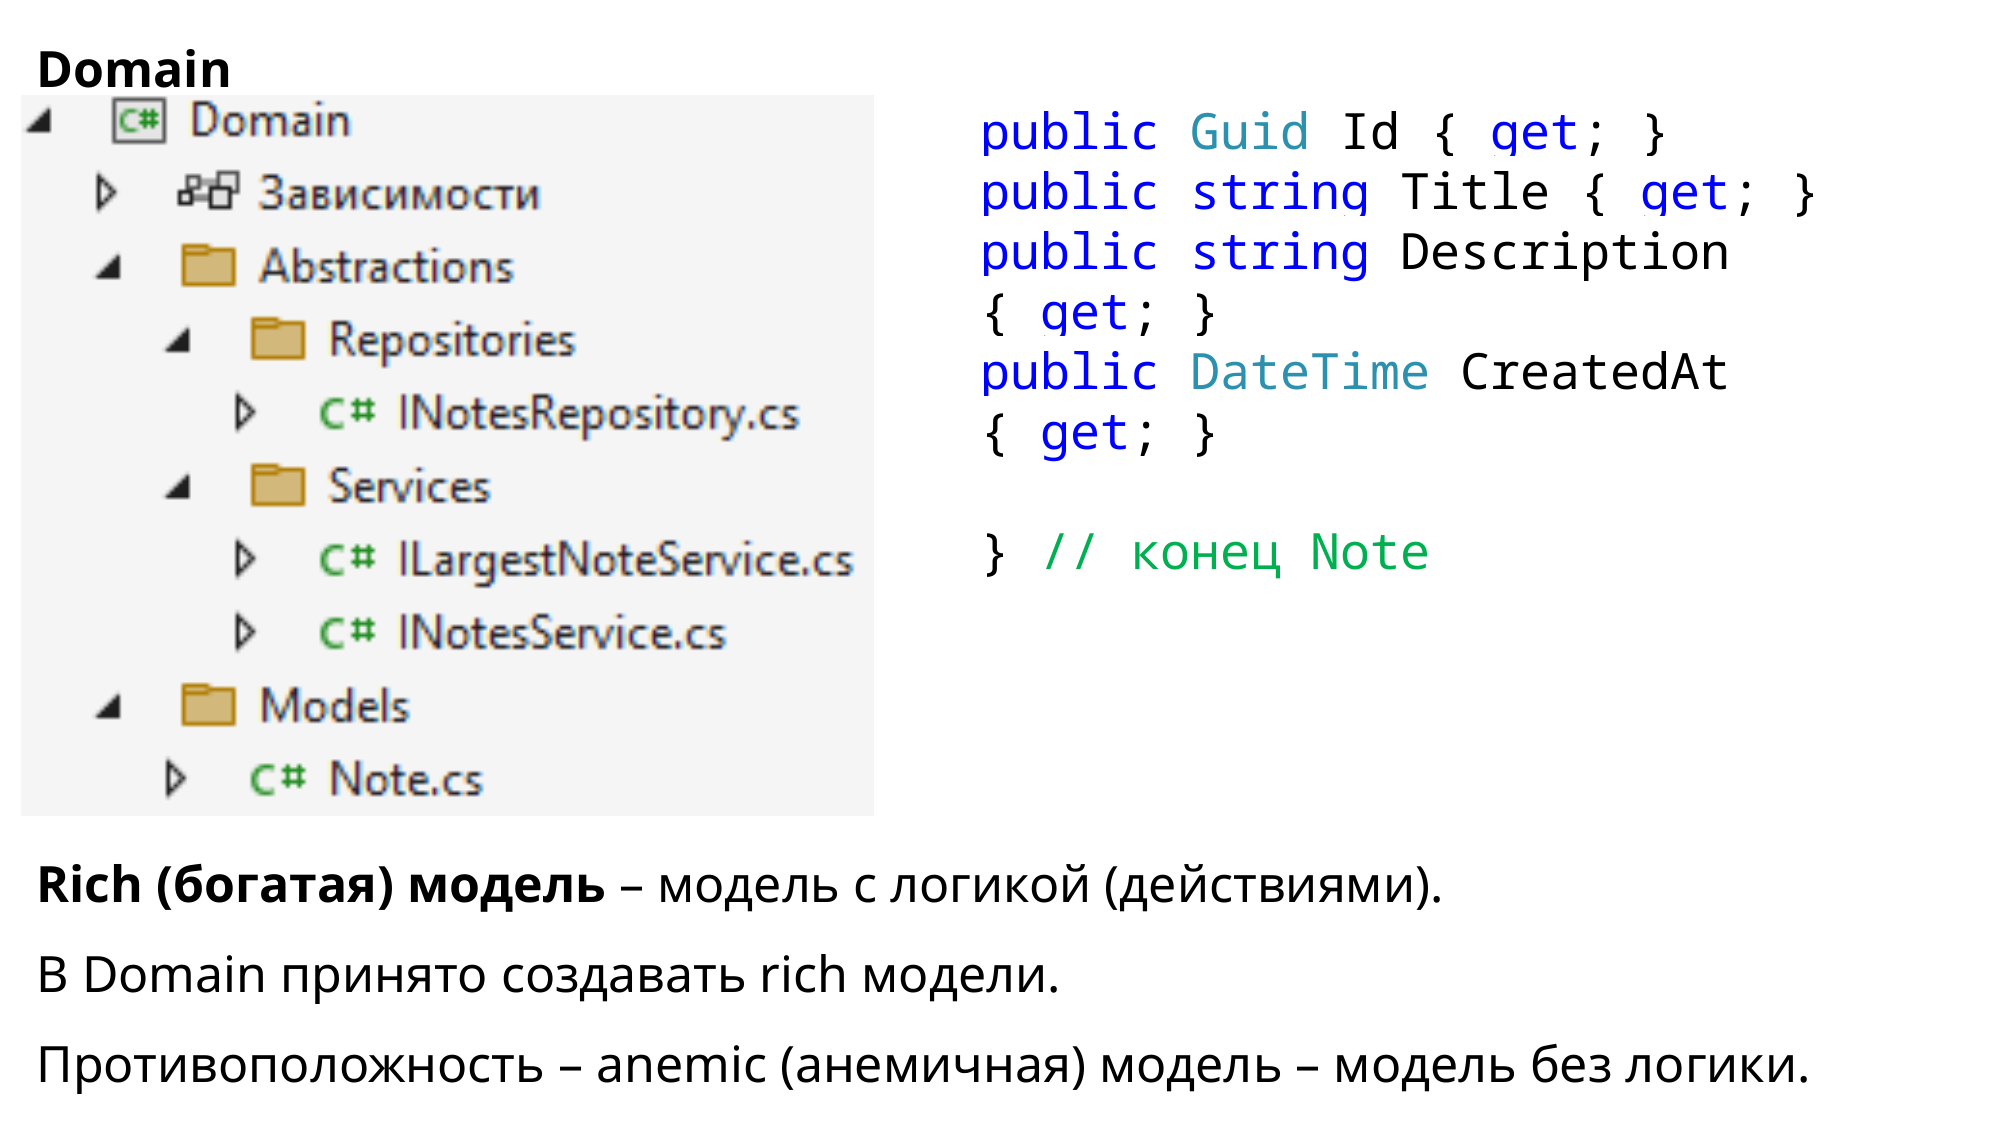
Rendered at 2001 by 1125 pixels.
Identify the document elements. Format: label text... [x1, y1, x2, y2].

picture [21, 95, 874, 816]
text_box public Guid Id { get; } public string Title { get; } public string Description { get; } public DateTime CreatedAt { get; } } // конец Note [965, 92, 2000, 588]
text_box Rich (богатая) модель – модель с логикой (действиями). В Domain принято создавать rich модели. Противоположность – anemic (анемичная) модель – модель без логики. [21, 815, 1941, 1101]
text_box Domain [21, 0, 1941, 105]
